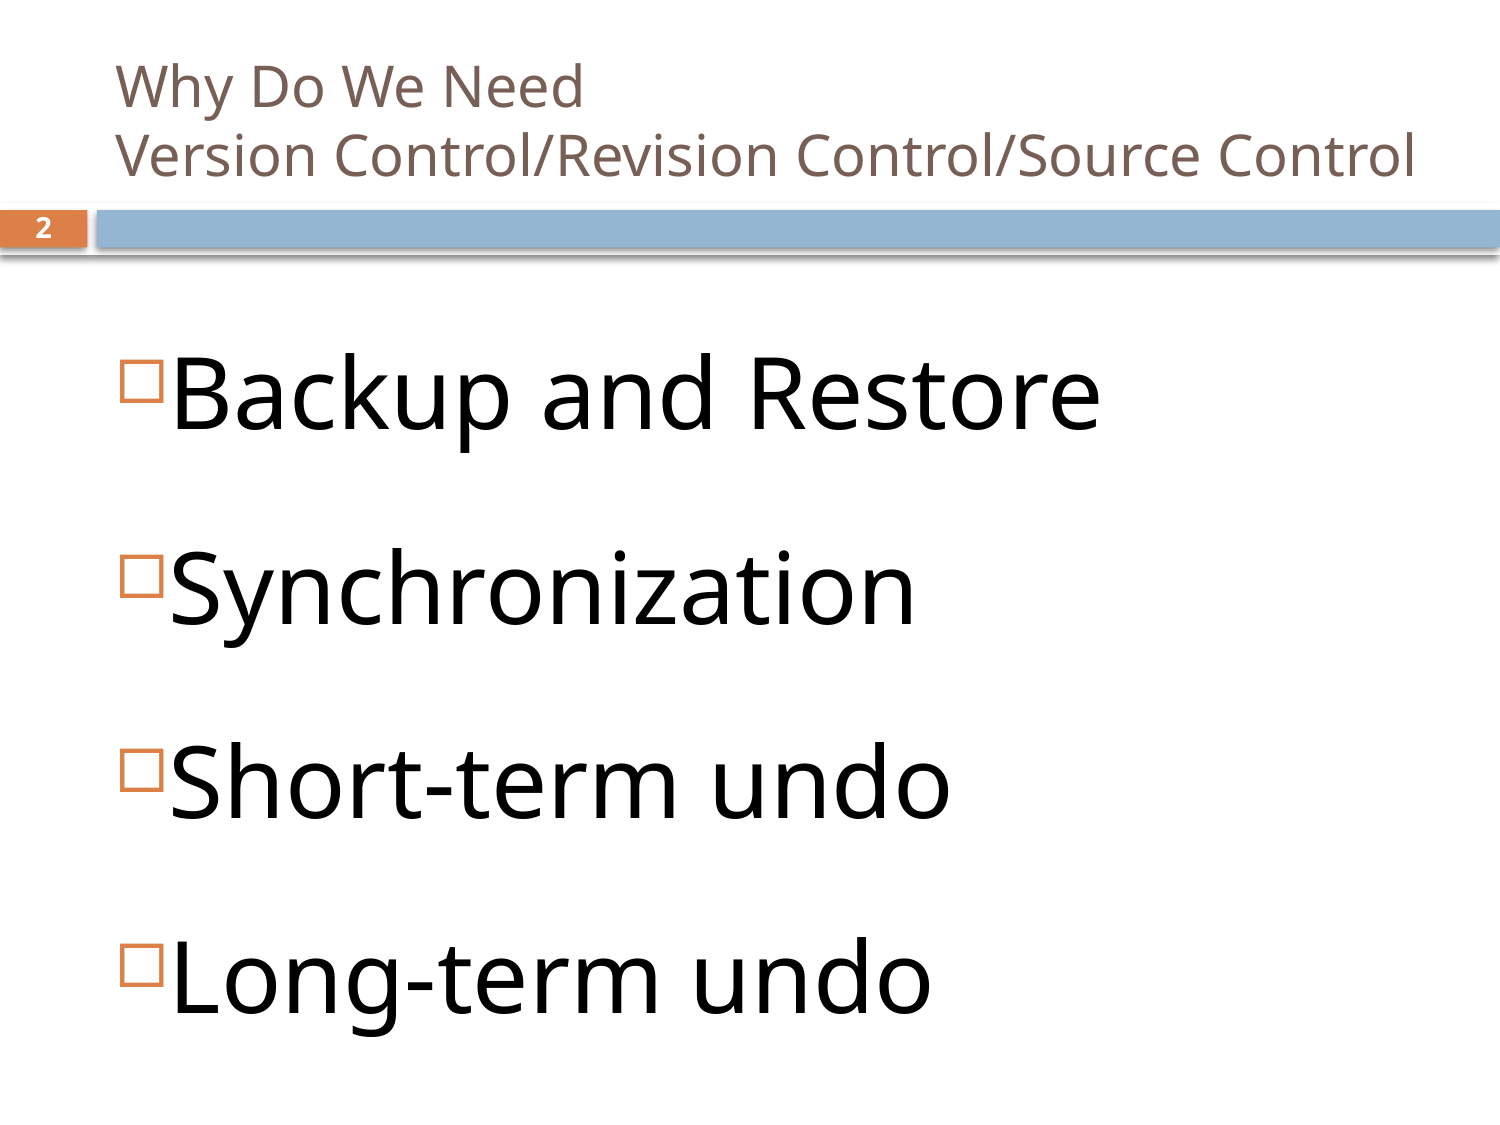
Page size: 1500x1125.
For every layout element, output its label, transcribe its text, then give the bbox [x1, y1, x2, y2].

slide_number 2 [0, 208, 88, 249]
title Why Do We Need Version Control/Revision Control/Source Control [100, 37, 1438, 200]
list Backup and Restore Synchronization Short-term undo Long-term undo [100, 262, 1438, 1083]
